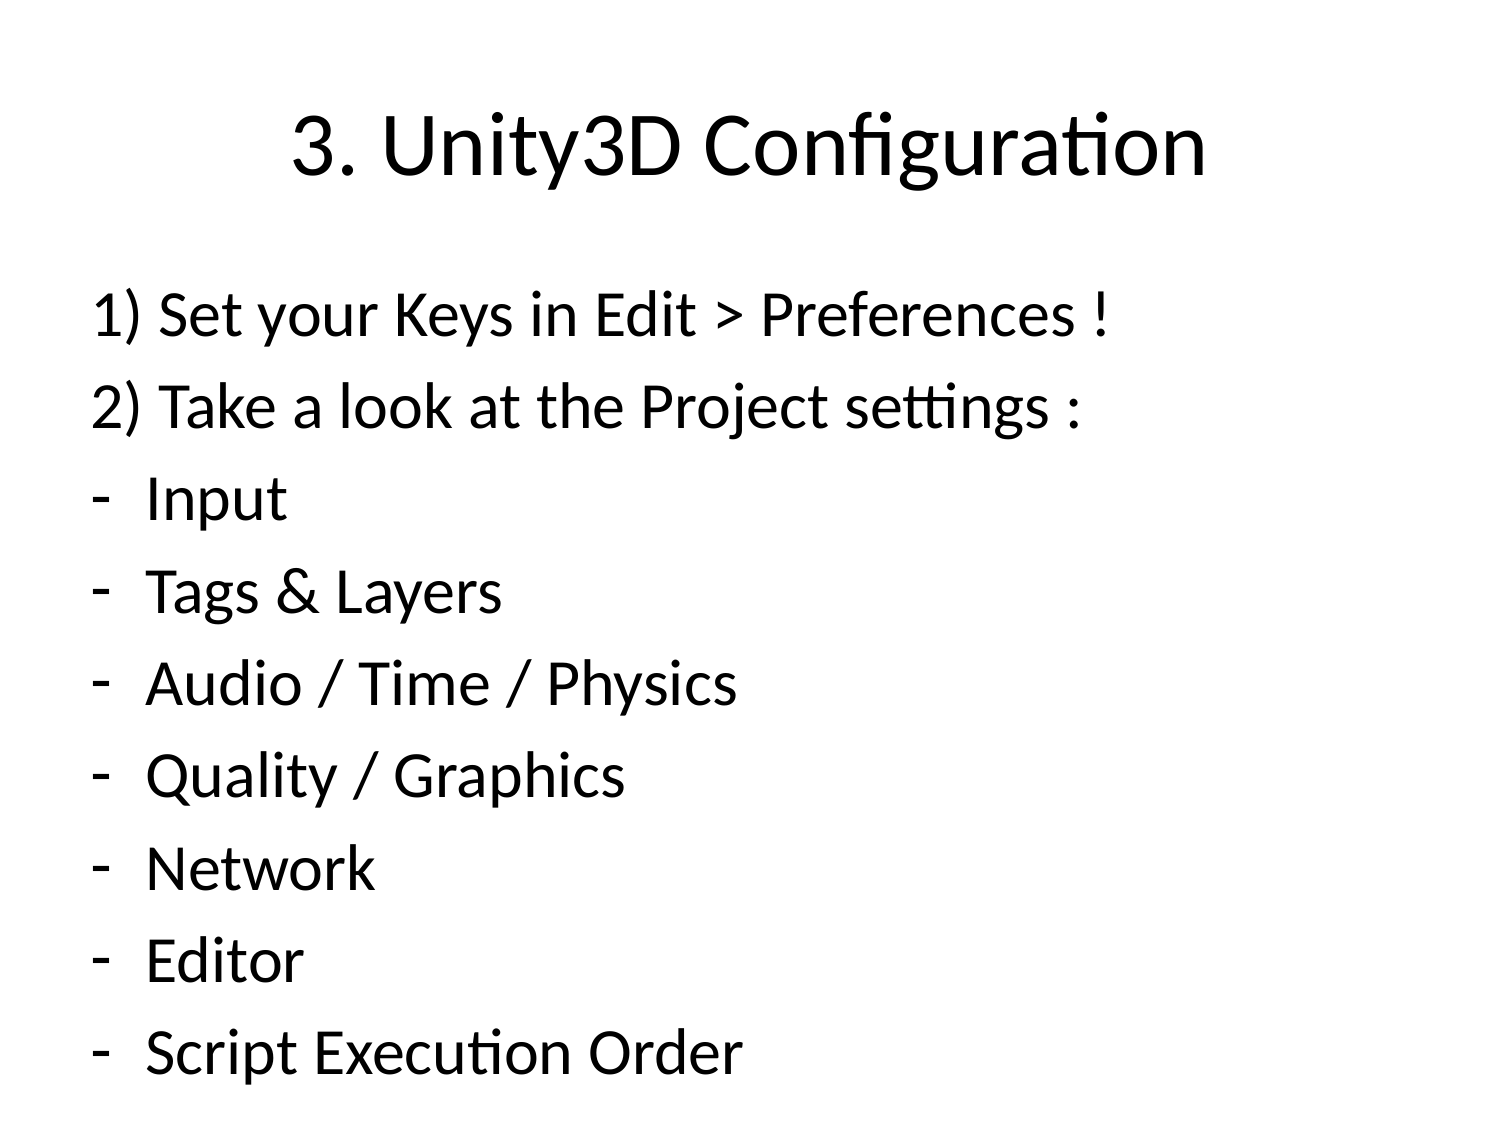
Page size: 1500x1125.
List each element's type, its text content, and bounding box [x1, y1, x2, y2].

title 3. Unity3D Configuration [75, 45, 1425, 233]
list 1) Set your Keys in Edit > Preferences ! 2) Take a look at the Project settings : Input Tags & Layers Audio / Time / Physics Quality / Graphics Network Editor Script Execution Order [75, 262, 1450, 1100]
